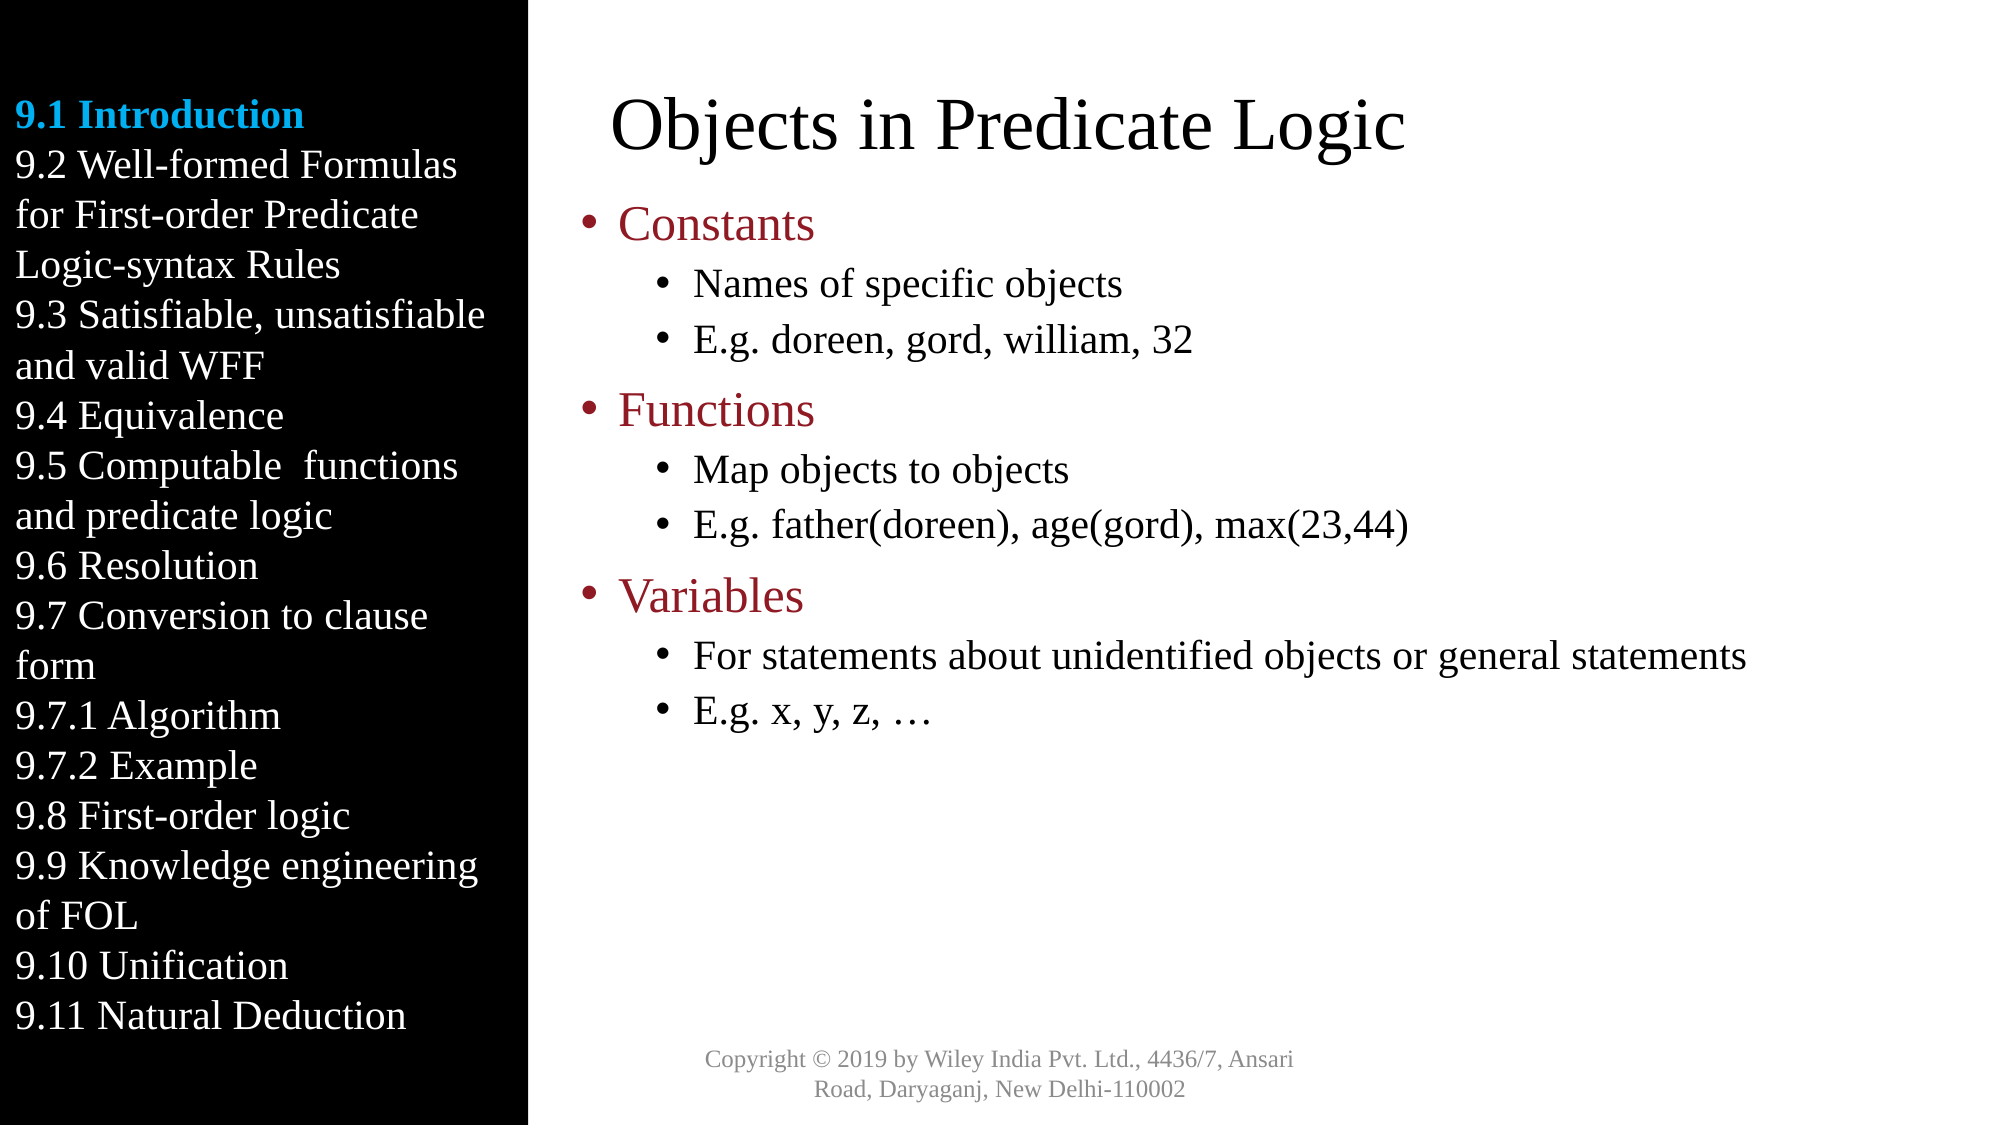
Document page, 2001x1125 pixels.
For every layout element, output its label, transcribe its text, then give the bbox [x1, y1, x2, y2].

text_box 9.1 Introduction 9.2 Well-formed Formulas for First-order Predicate Logic-syntax Rules 9.3 Satisfiable, unsatisfiable and valid WFF 9.4 Equivalence 9.5 Computable functions and predicate logic 9.6 Resolution 9.7 Conversion to clause form 9.7.1 Algorithm 9.7.2 Example 9.8 First-order logic 9.9 Knowledge engineering of FOL 9.10 Unification 9.11 Natural Deduction [0, 0, 529, 1125]
footer Copyright © 2019 by Wiley India Pvt. Ltd., 4436/7, Ansari Road, Daryaganj, New Delhi-110002 [662, 1042, 1338, 1103]
list Constants Names of specific objects E.g. doreen, gord, william, 32 Functions Map objects to objects E.g. father(doreen), age(gord), max(23,44) Variables For statements about unidentified objects or general statements E.g. x, y, z, … [565, 190, 1863, 904]
title Objects in Predicate Logic [595, 59, 1863, 190]
